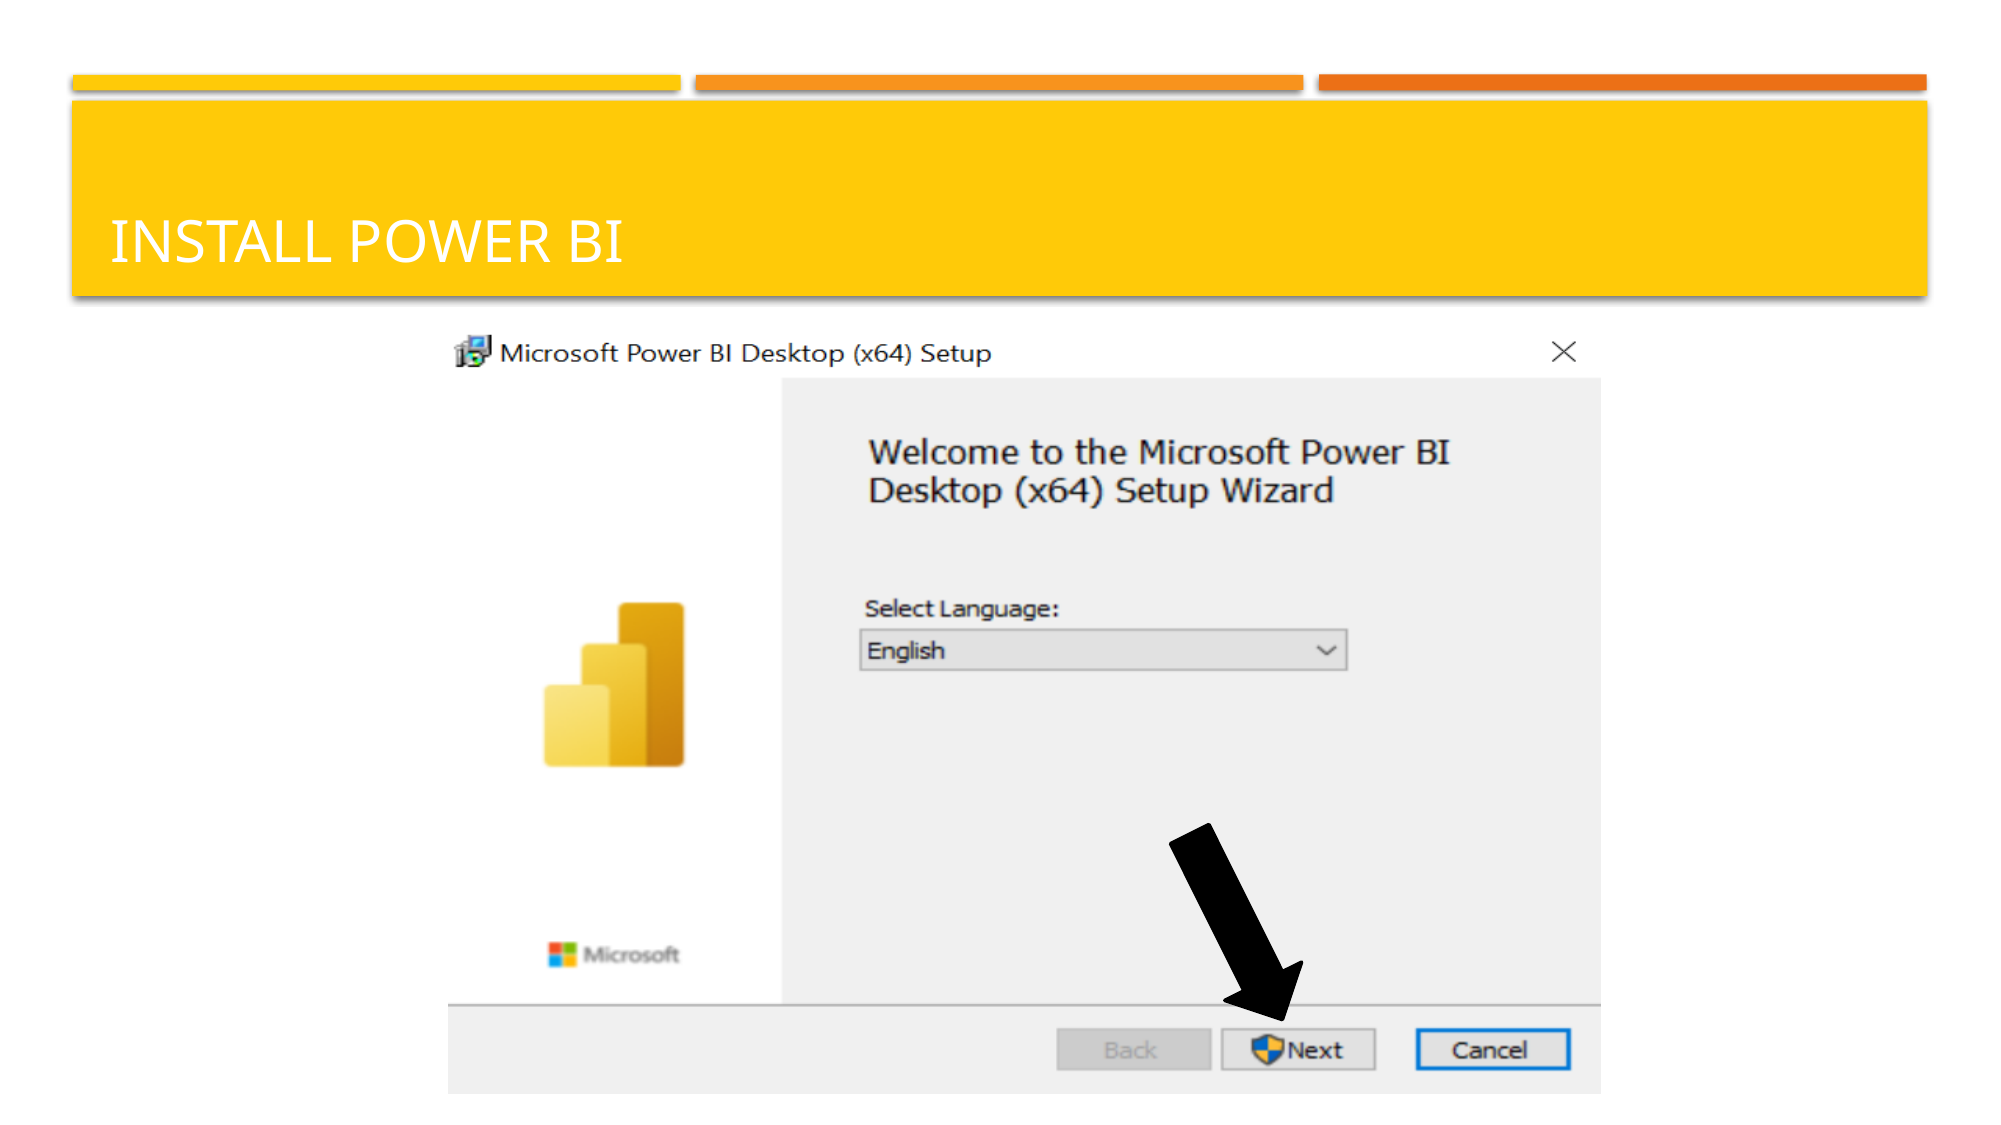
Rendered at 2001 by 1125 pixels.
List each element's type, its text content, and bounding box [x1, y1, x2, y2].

title Install power bi [95, 115, 1905, 282]
picture [448, 327, 1601, 1095]
